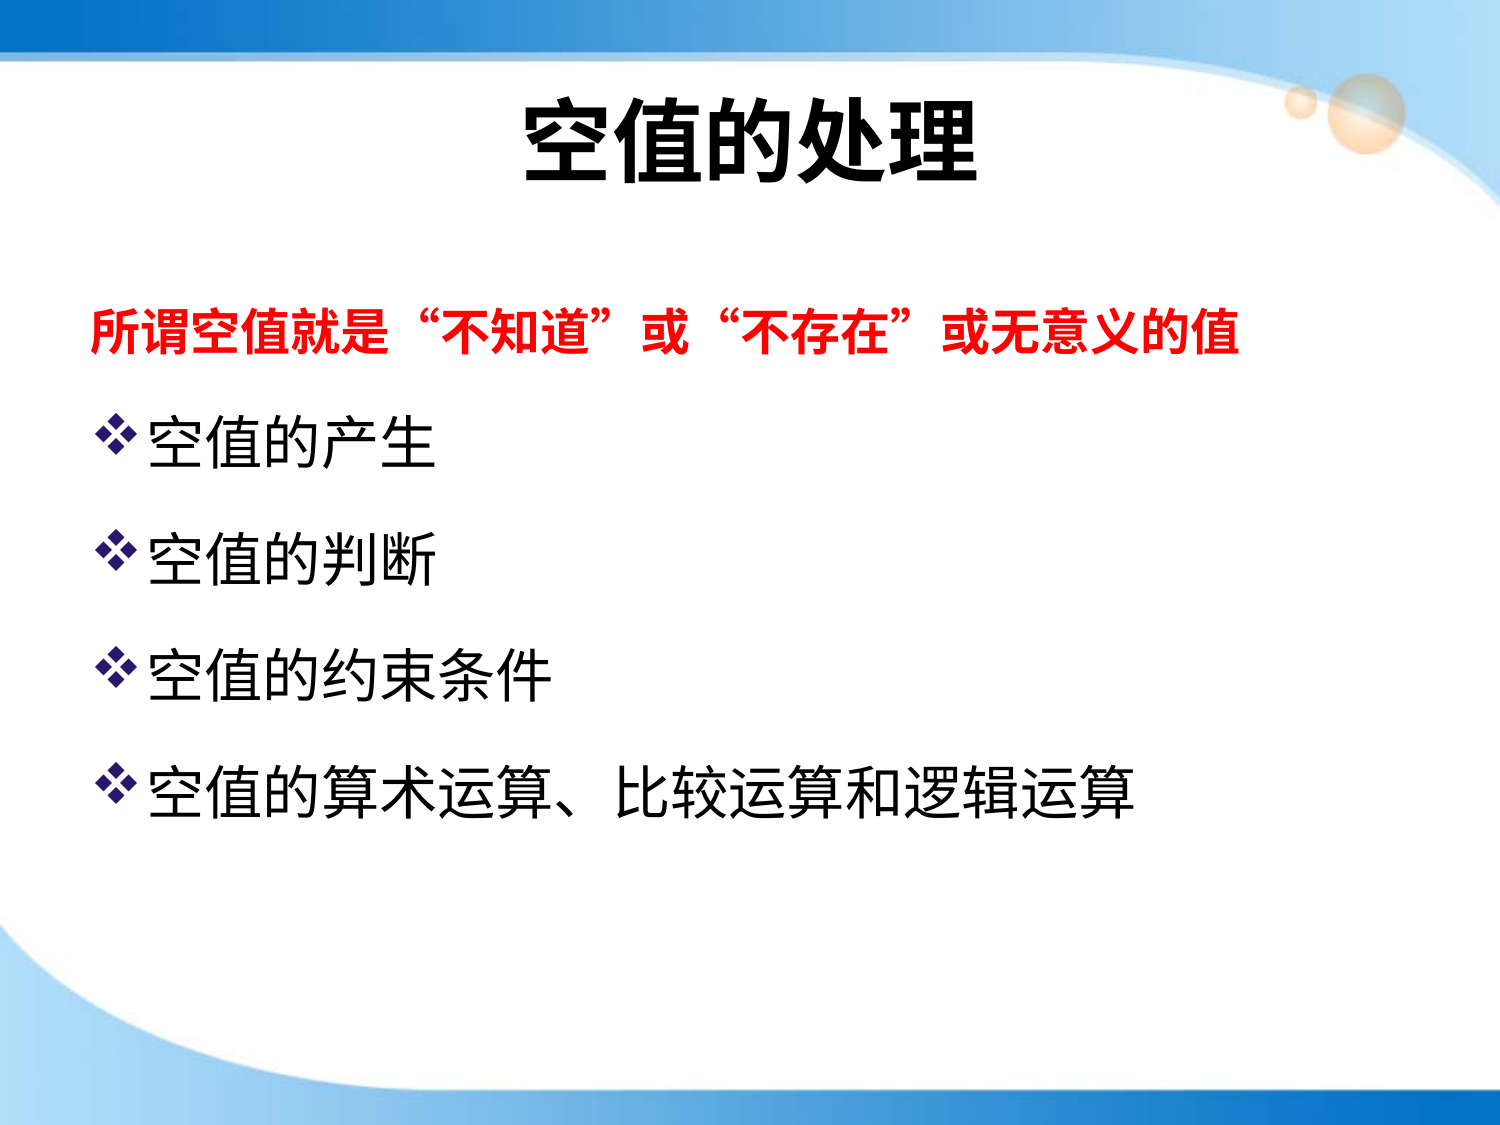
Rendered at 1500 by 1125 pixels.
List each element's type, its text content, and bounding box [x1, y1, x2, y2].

title 空值的处理 [75, 45, 1425, 233]
picture [0, 0, 1500, 1125]
list 所谓空值就是“不知道”或“不存在”或无意义的值 空值的产生 空值的判断 空值的约束条件 空值的算术运算、比较运算和逻辑运算 [75, 262, 1447, 1080]
